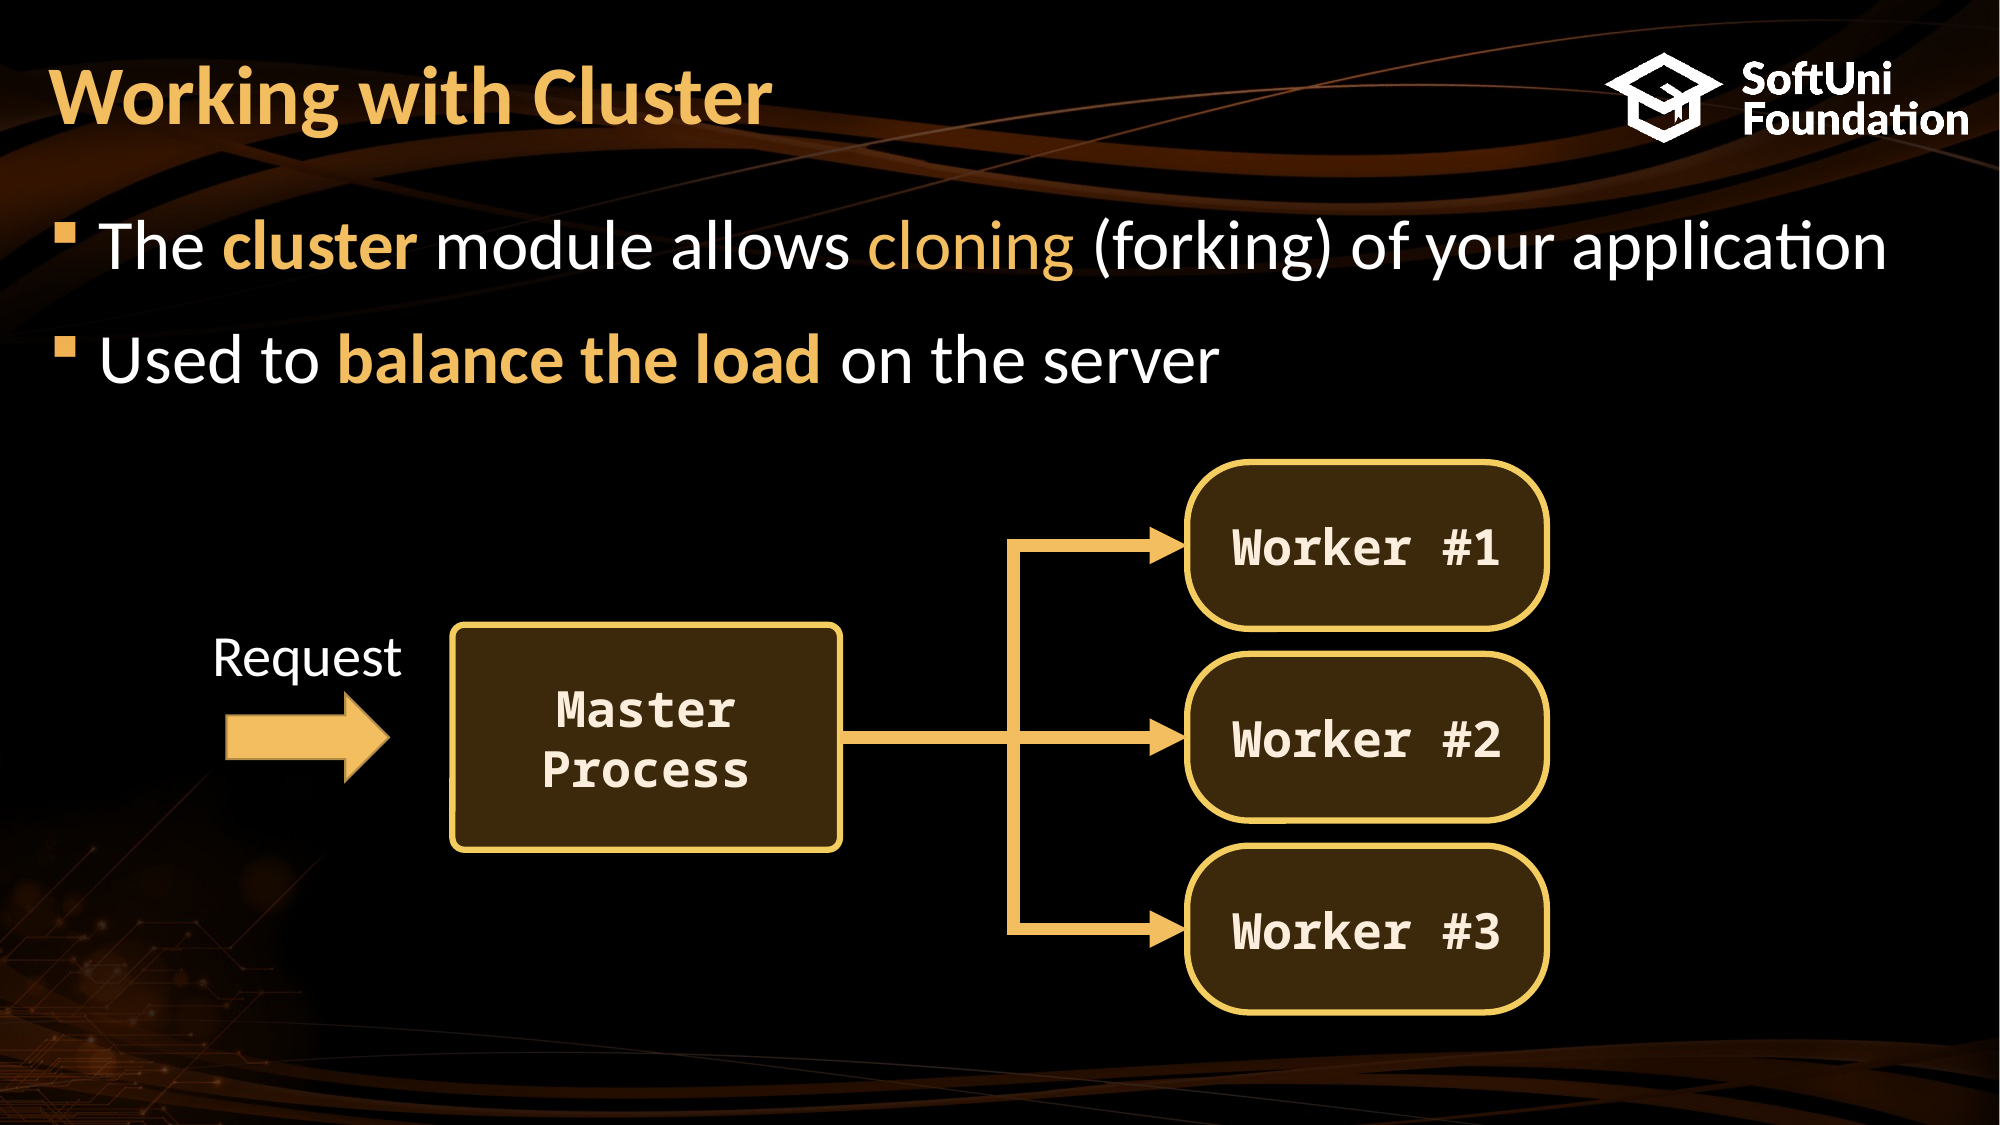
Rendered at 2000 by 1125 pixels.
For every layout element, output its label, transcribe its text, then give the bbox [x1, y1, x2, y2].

title Working with Cluster [30, 6, 1602, 189]
text_box Worker #3 [1186, 844, 1548, 1014]
text_box [225, 696, 391, 784]
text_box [839, 545, 1188, 737]
text_box Master Process [451, 623, 839, 851]
text_box Worker #2 [1188, 652, 1548, 822]
text_box Request [190, 611, 425, 696]
picture [0, 0, 2000, 1125]
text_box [839, 737, 1188, 930]
list The cluster module allows cloning (forking) of your application Used to balance the load on the server [31, 188, 1968, 1103]
text_box Worker #1 [1186, 461, 1548, 630]
